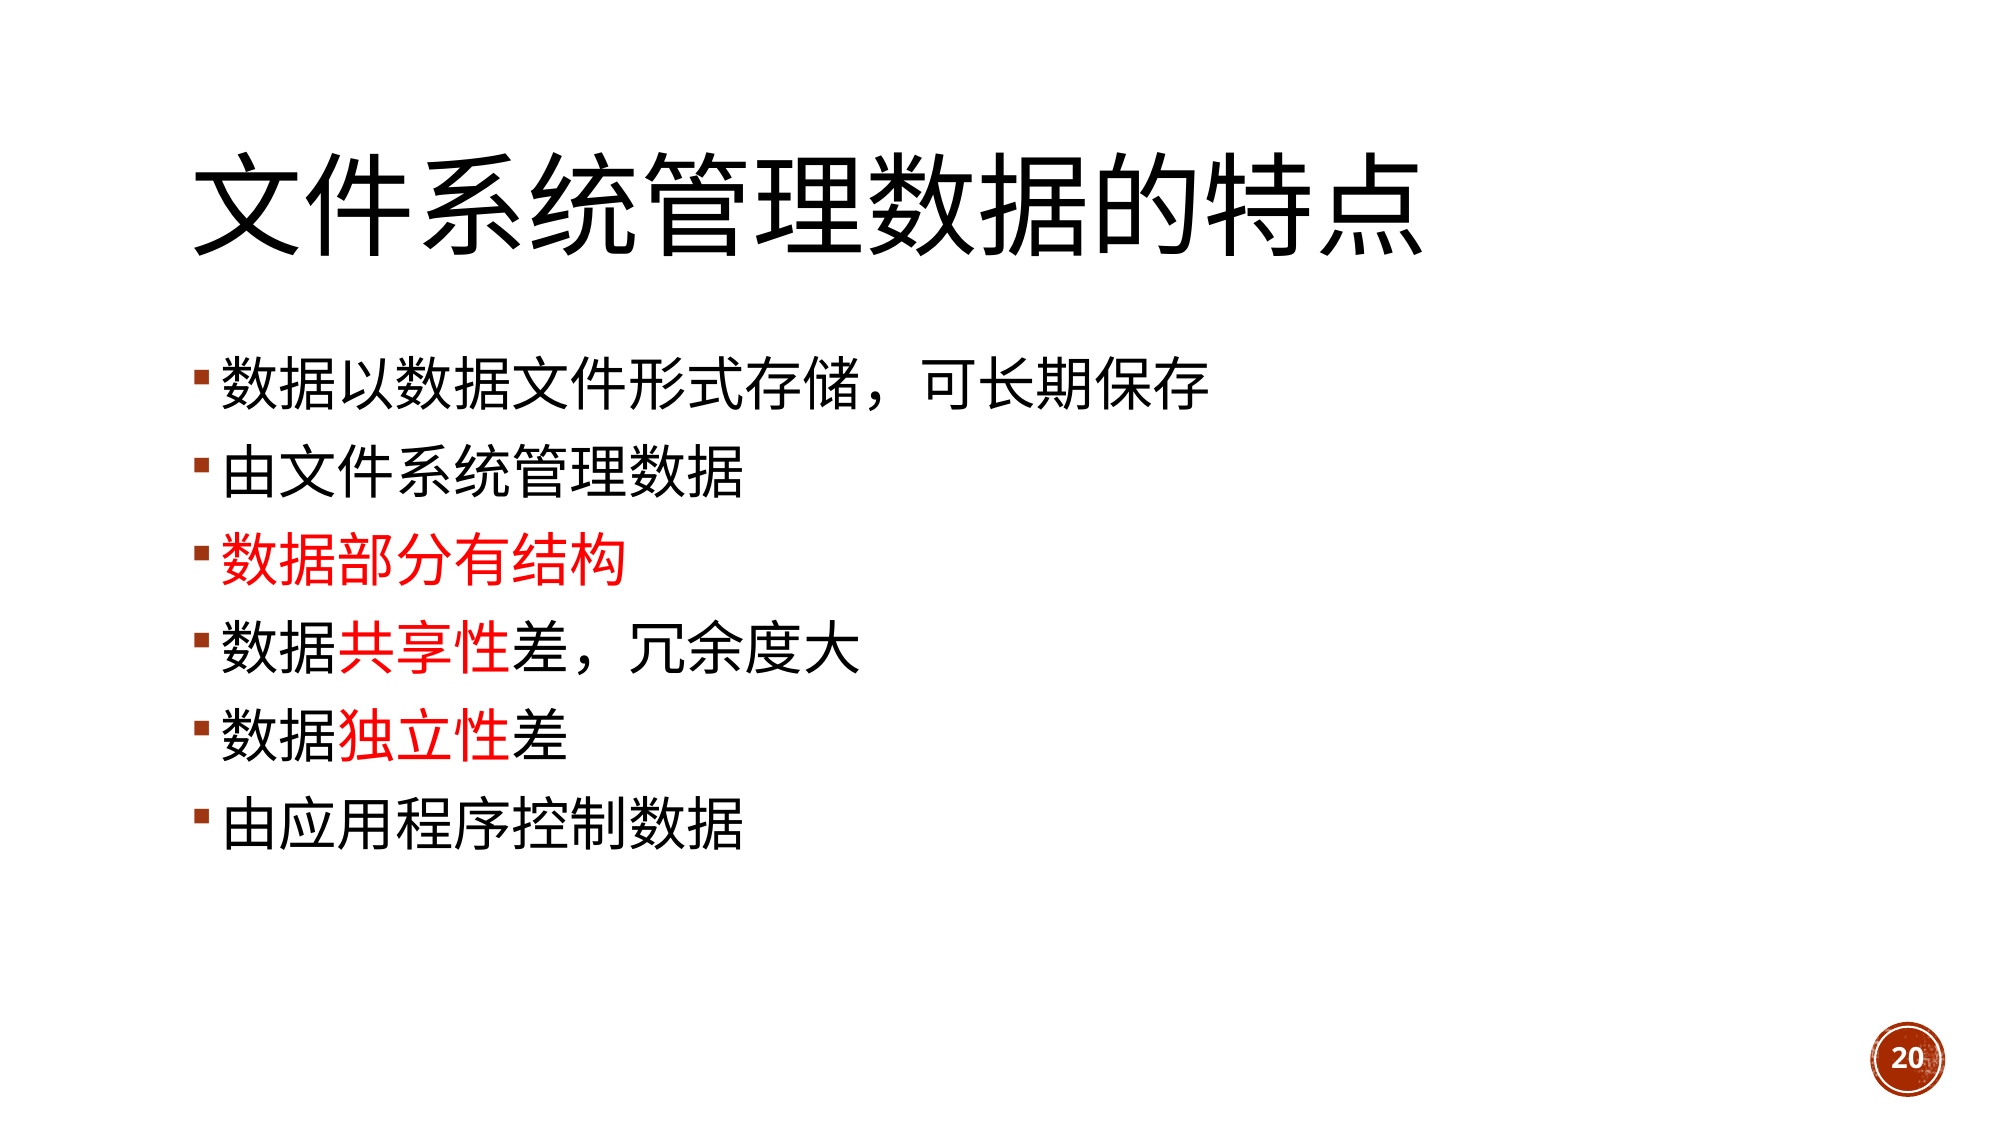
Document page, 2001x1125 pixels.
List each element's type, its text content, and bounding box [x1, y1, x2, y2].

list 数据以数据文件形式存储，可长期保存 由文件系统管理数据 数据部分有结构 数据共享性差，冗余度大 数据独立性差 由应用程序控制数据 [175, 348, 1826, 1013]
title 文件系统管理数据的特点 [175, 79, 1826, 344]
slide_number 20 [1855, 1028, 1961, 1089]
